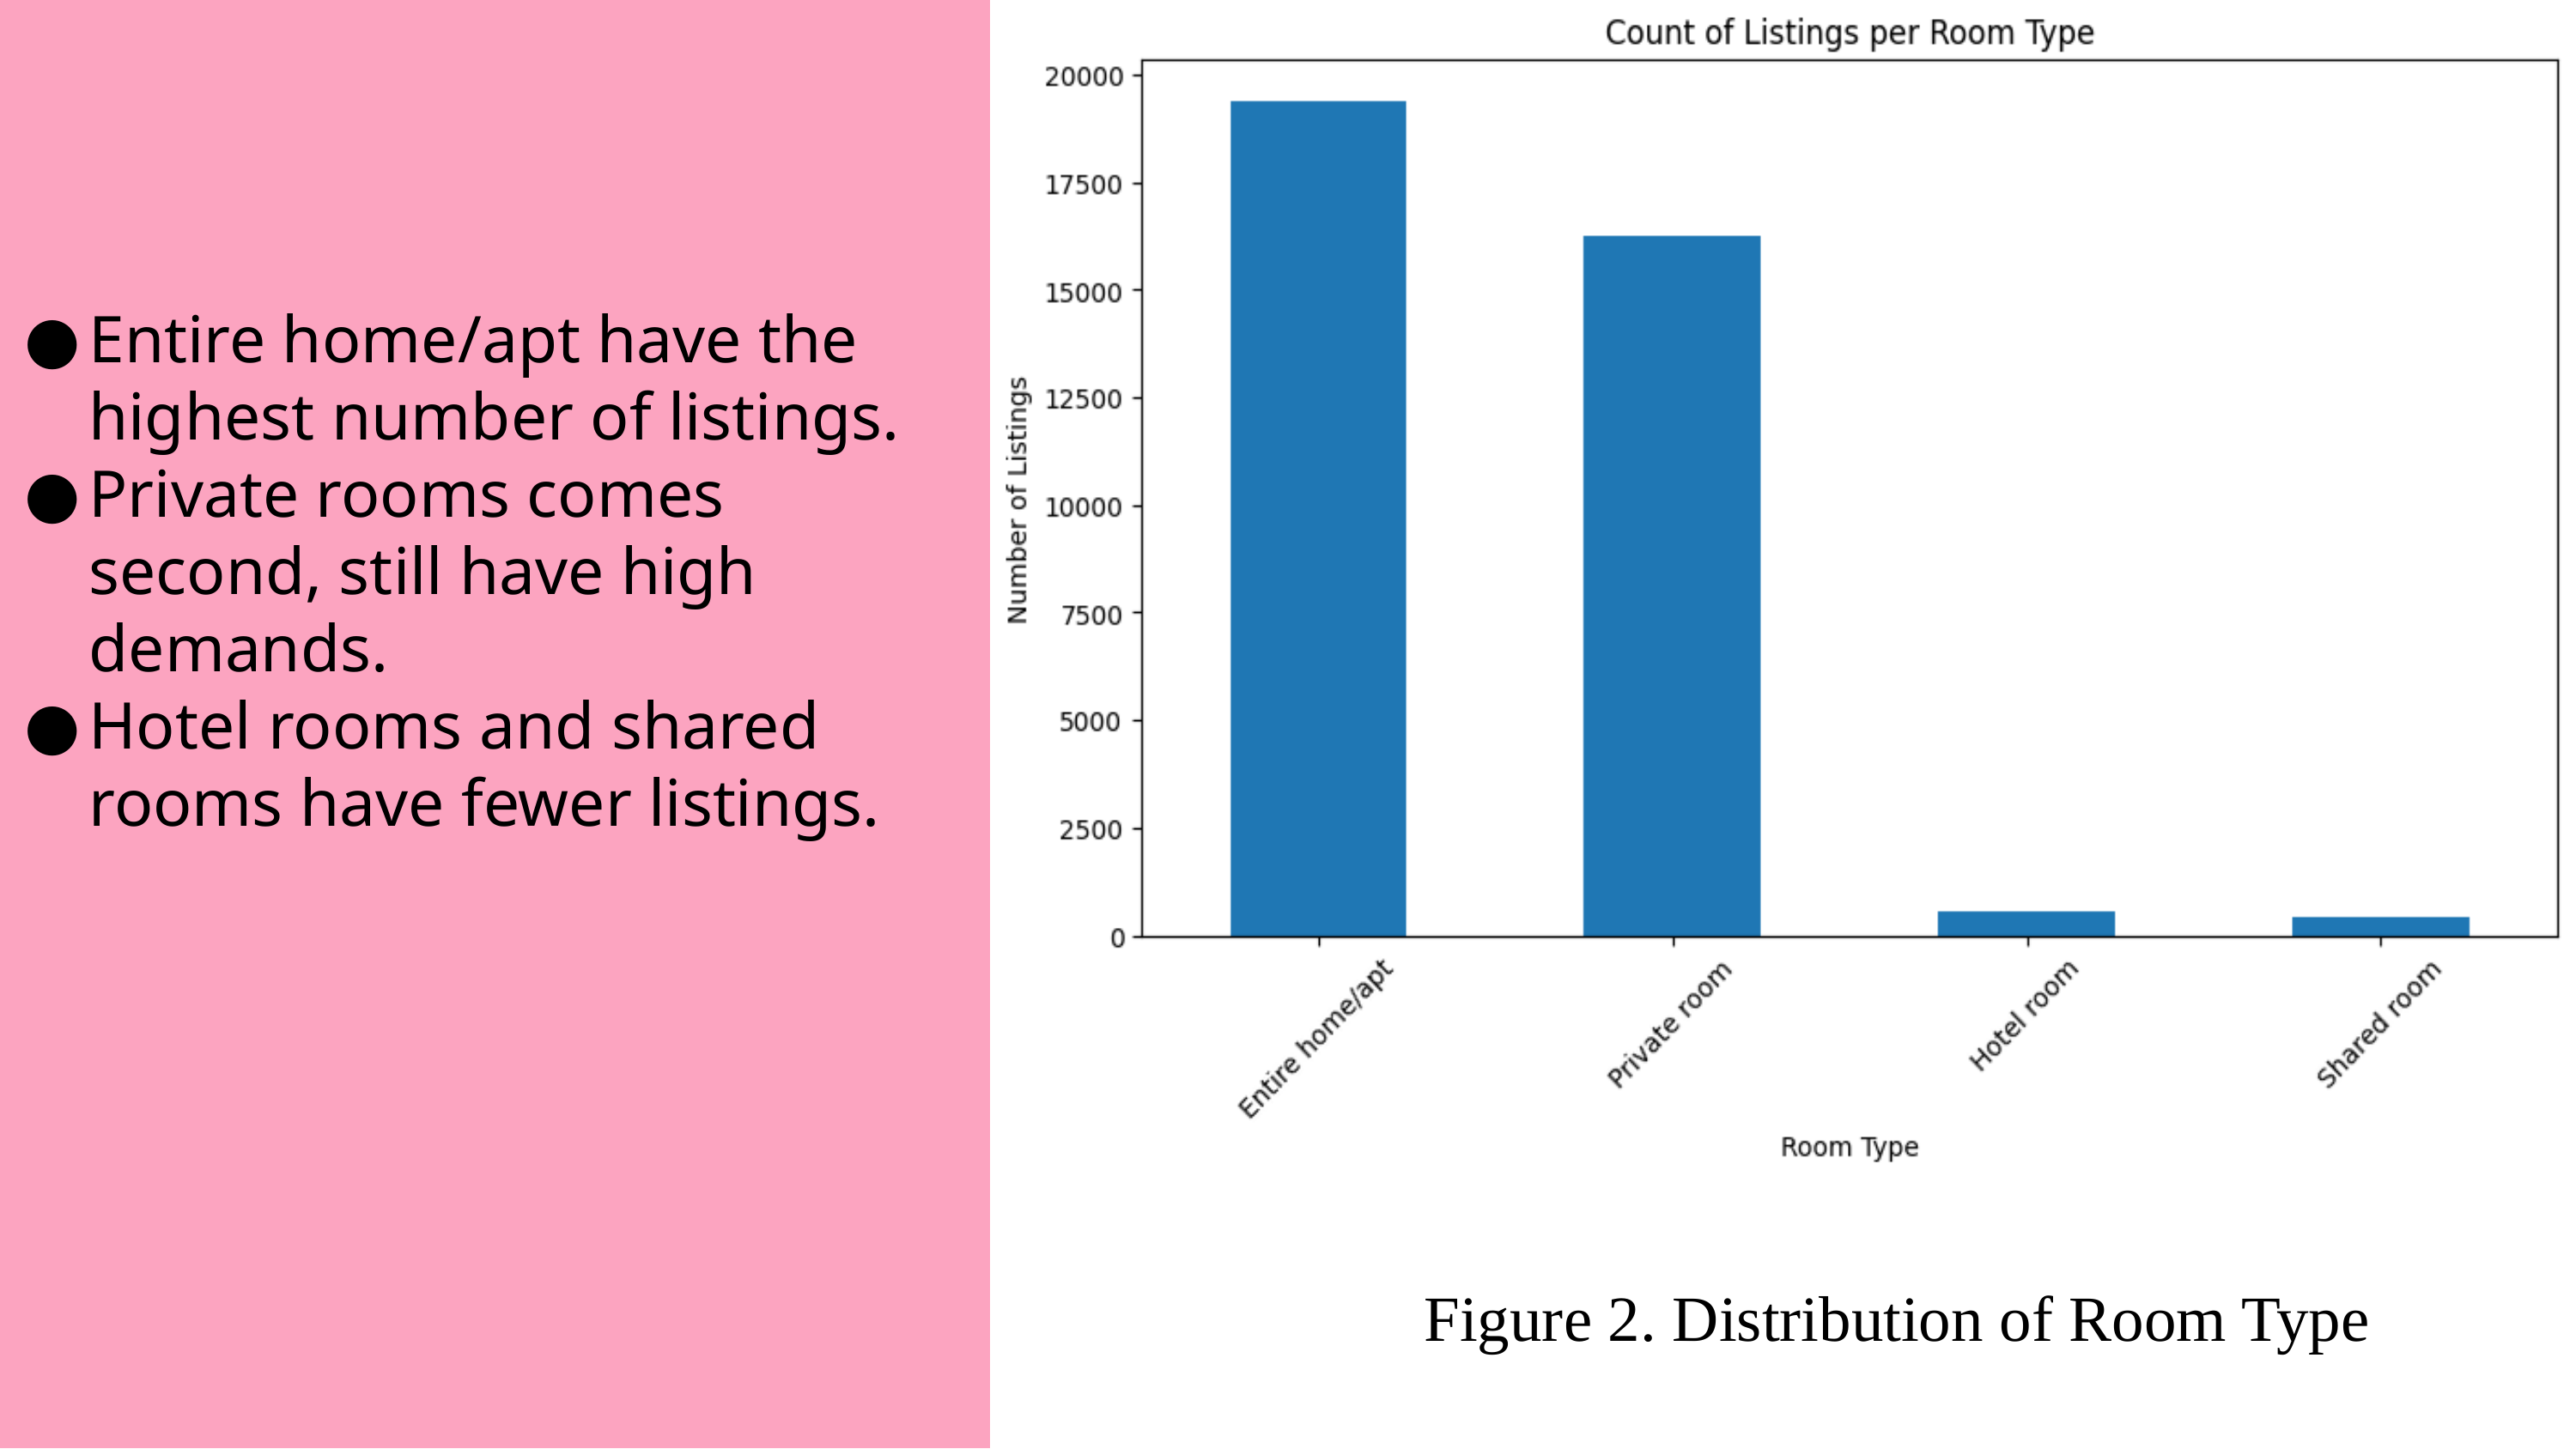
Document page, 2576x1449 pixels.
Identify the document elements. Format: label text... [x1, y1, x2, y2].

text_box Figure 2. Distribution of Room Type [1218, 1252, 2576, 1429]
text_box [0, 0, 991, 1449]
text_box Entire home/apt have the highest number of listings. Private rooms comes second, still have high demands. Hotel rooms and shared rooms have fewer listings. [11, 285, 971, 1418]
picture [990, 0, 2576, 1179]
